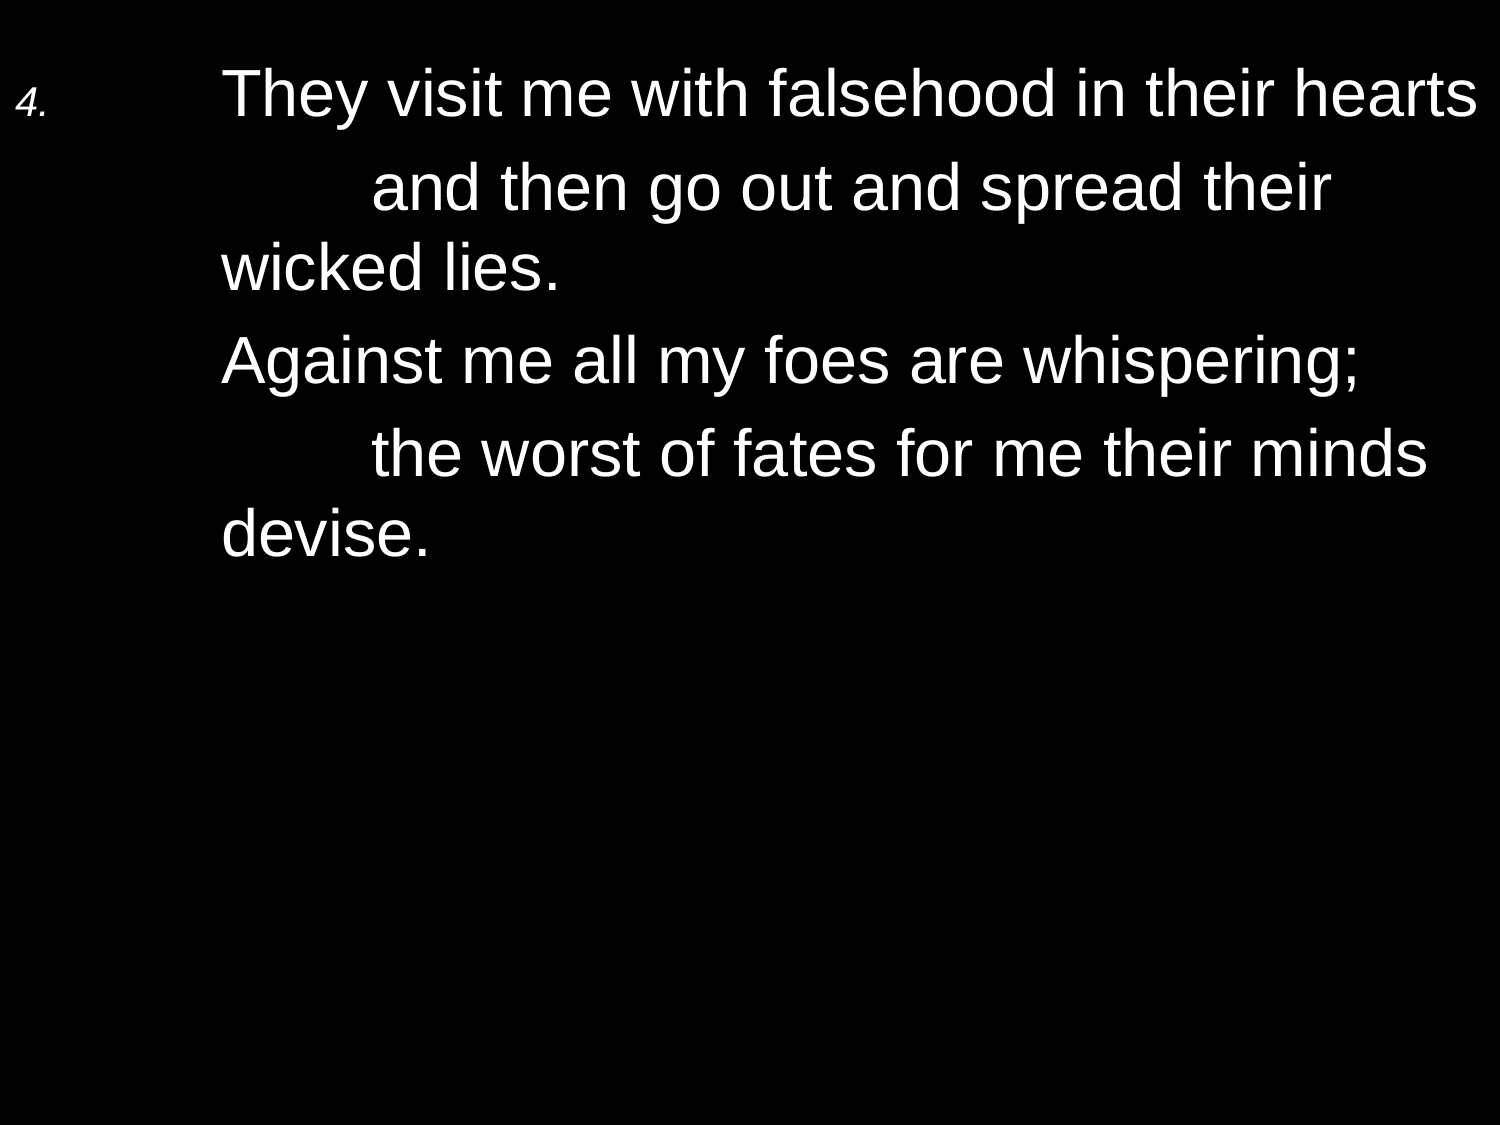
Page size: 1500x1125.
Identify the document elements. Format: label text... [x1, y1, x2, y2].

list 4. They visit me with falsehood in their hearts and then go out and spread their wicked lies. Against me all my foes are whispering; the worst of fates for me their minds devise. [0, 42, 1500, 1047]
